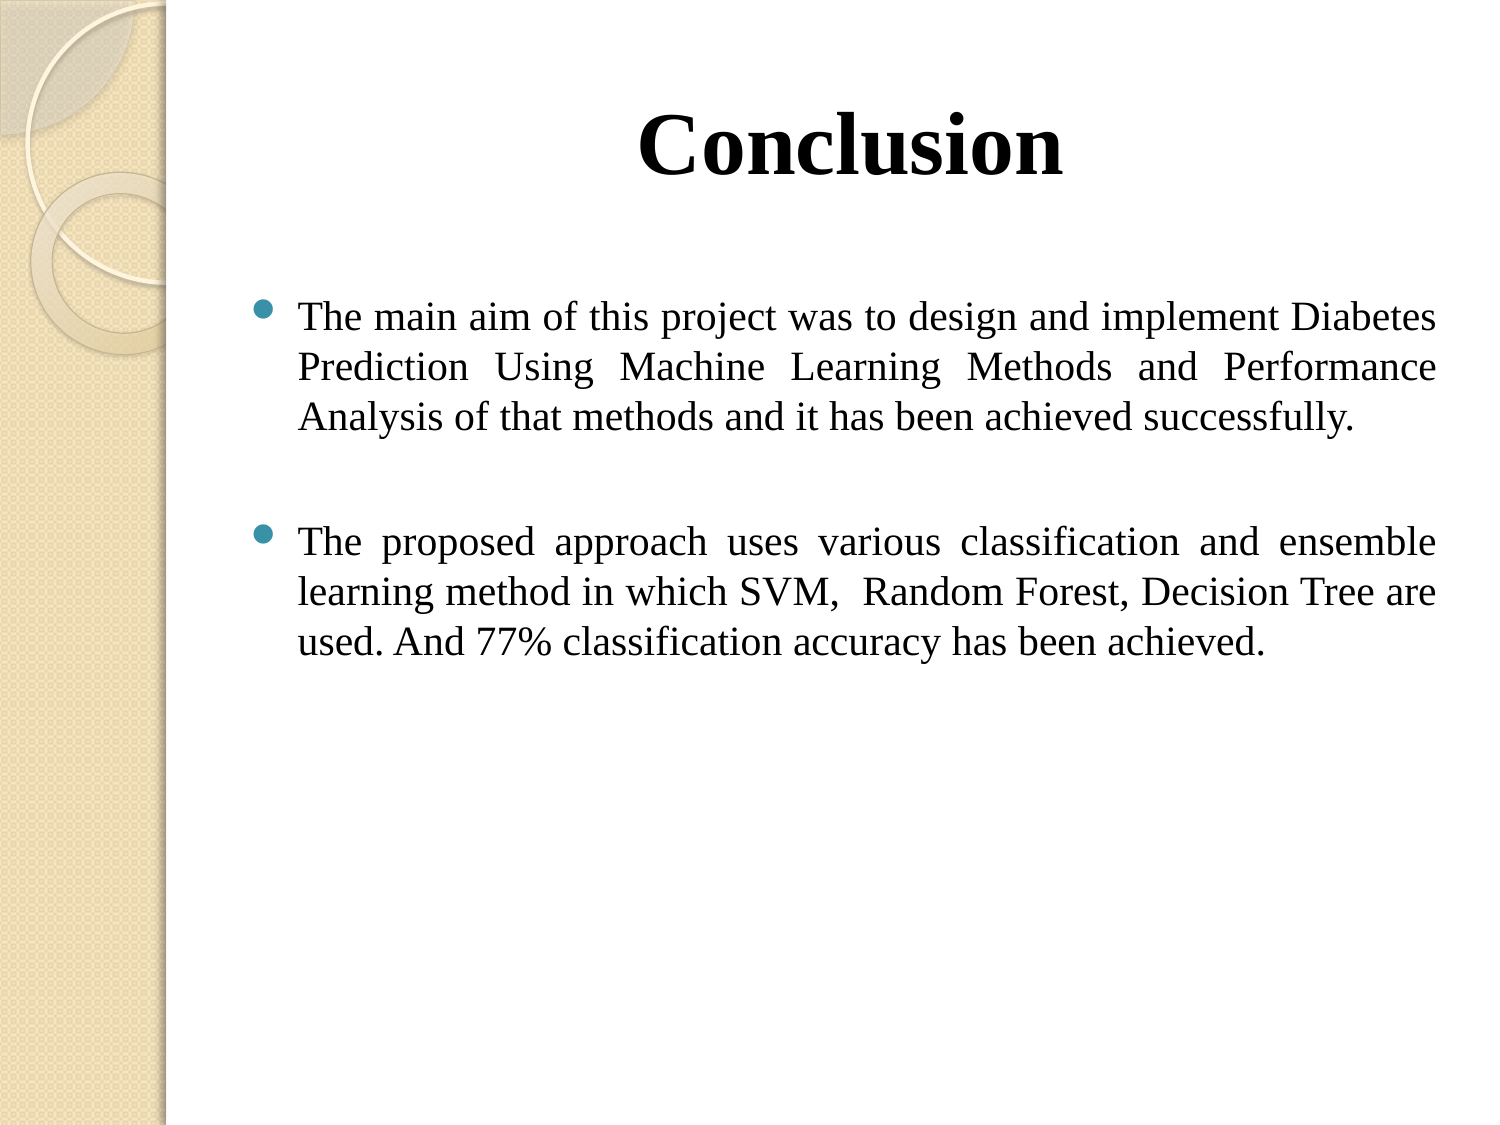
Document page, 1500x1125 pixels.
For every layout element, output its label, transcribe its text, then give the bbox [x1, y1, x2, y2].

title Conclusion [235, 45, 1466, 233]
list The main aim of this project was to design and implement Diabetes Prediction Using Machine Learning Methods and Performance Analysis of that methods and it has been achieved successfully. The proposed approach uses various classification and ensemble learning method in which SVM, Random Forest, Decision Tree are used. And 77% classification accuracy has been achieved. [222, 281, 1453, 1069]
